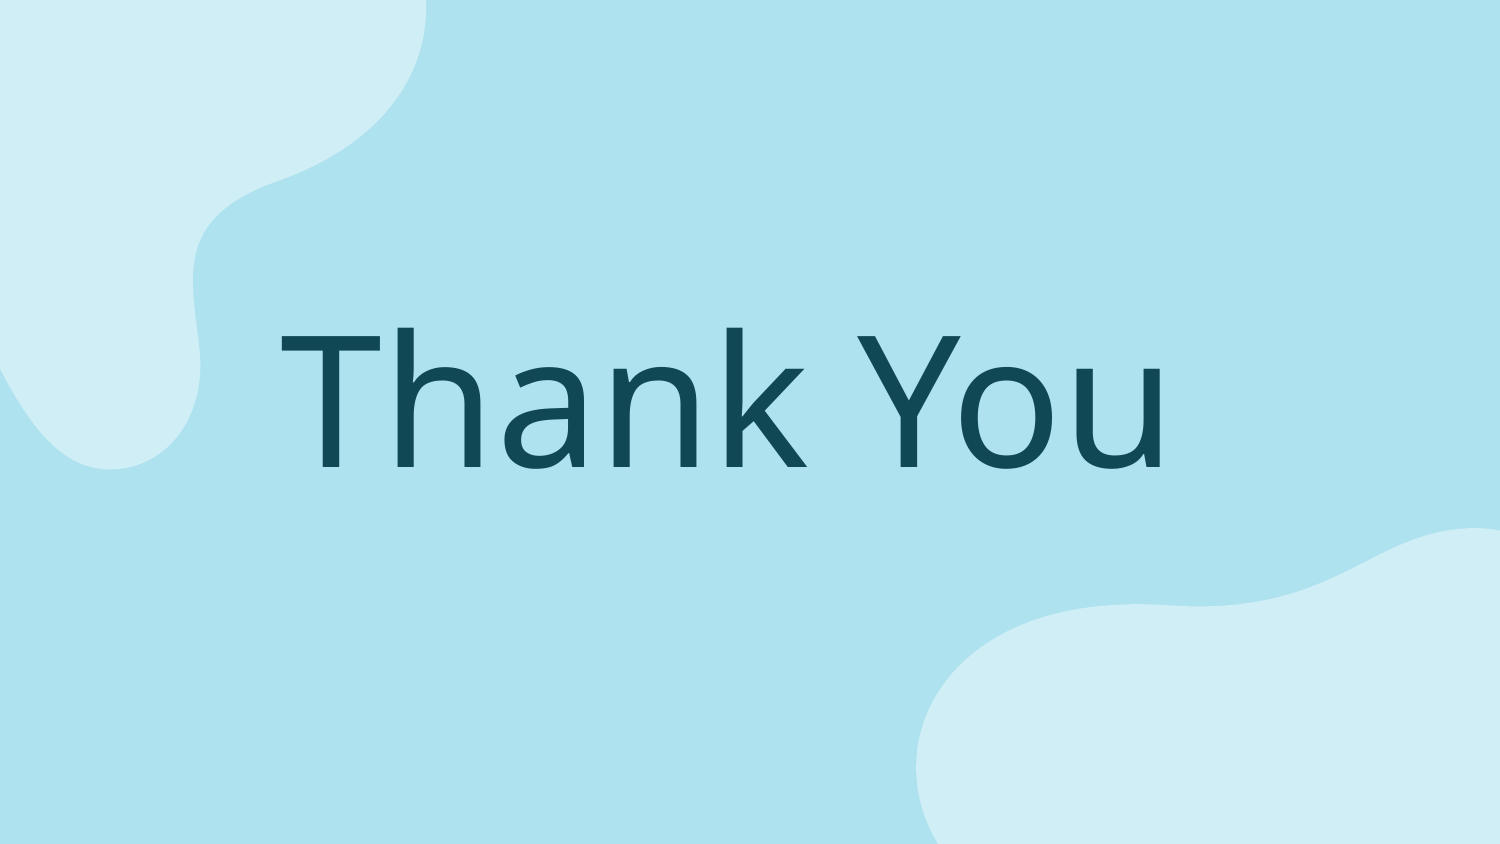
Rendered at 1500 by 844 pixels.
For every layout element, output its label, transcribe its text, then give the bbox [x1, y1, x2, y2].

title Thank You [62, 139, 1396, 649]
